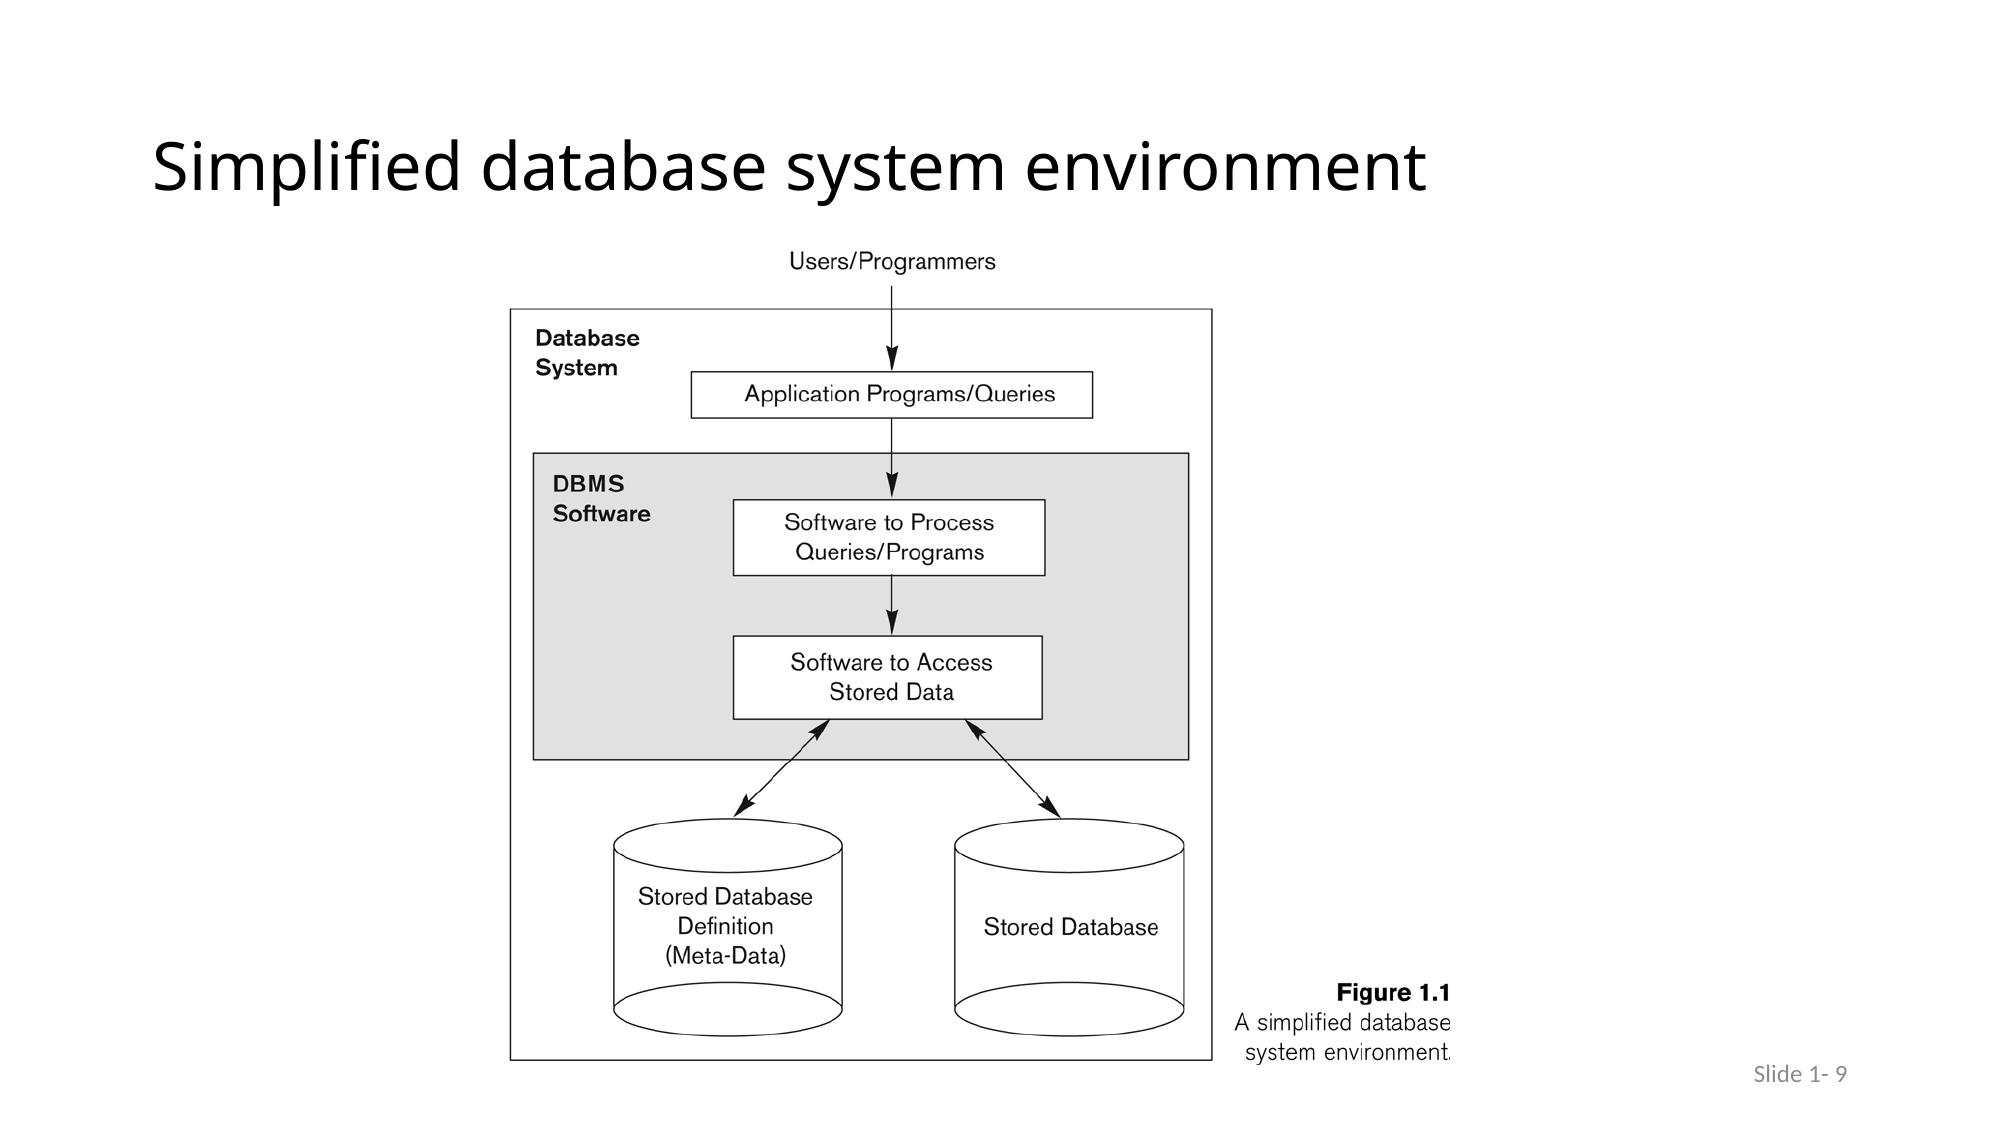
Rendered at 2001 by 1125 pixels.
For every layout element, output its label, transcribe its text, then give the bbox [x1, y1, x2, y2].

title Simplified database system environment [137, 59, 1863, 278]
picture [507, 249, 1450, 1065]
slide_number Slide 1- 9 [1412, 1042, 1863, 1103]
